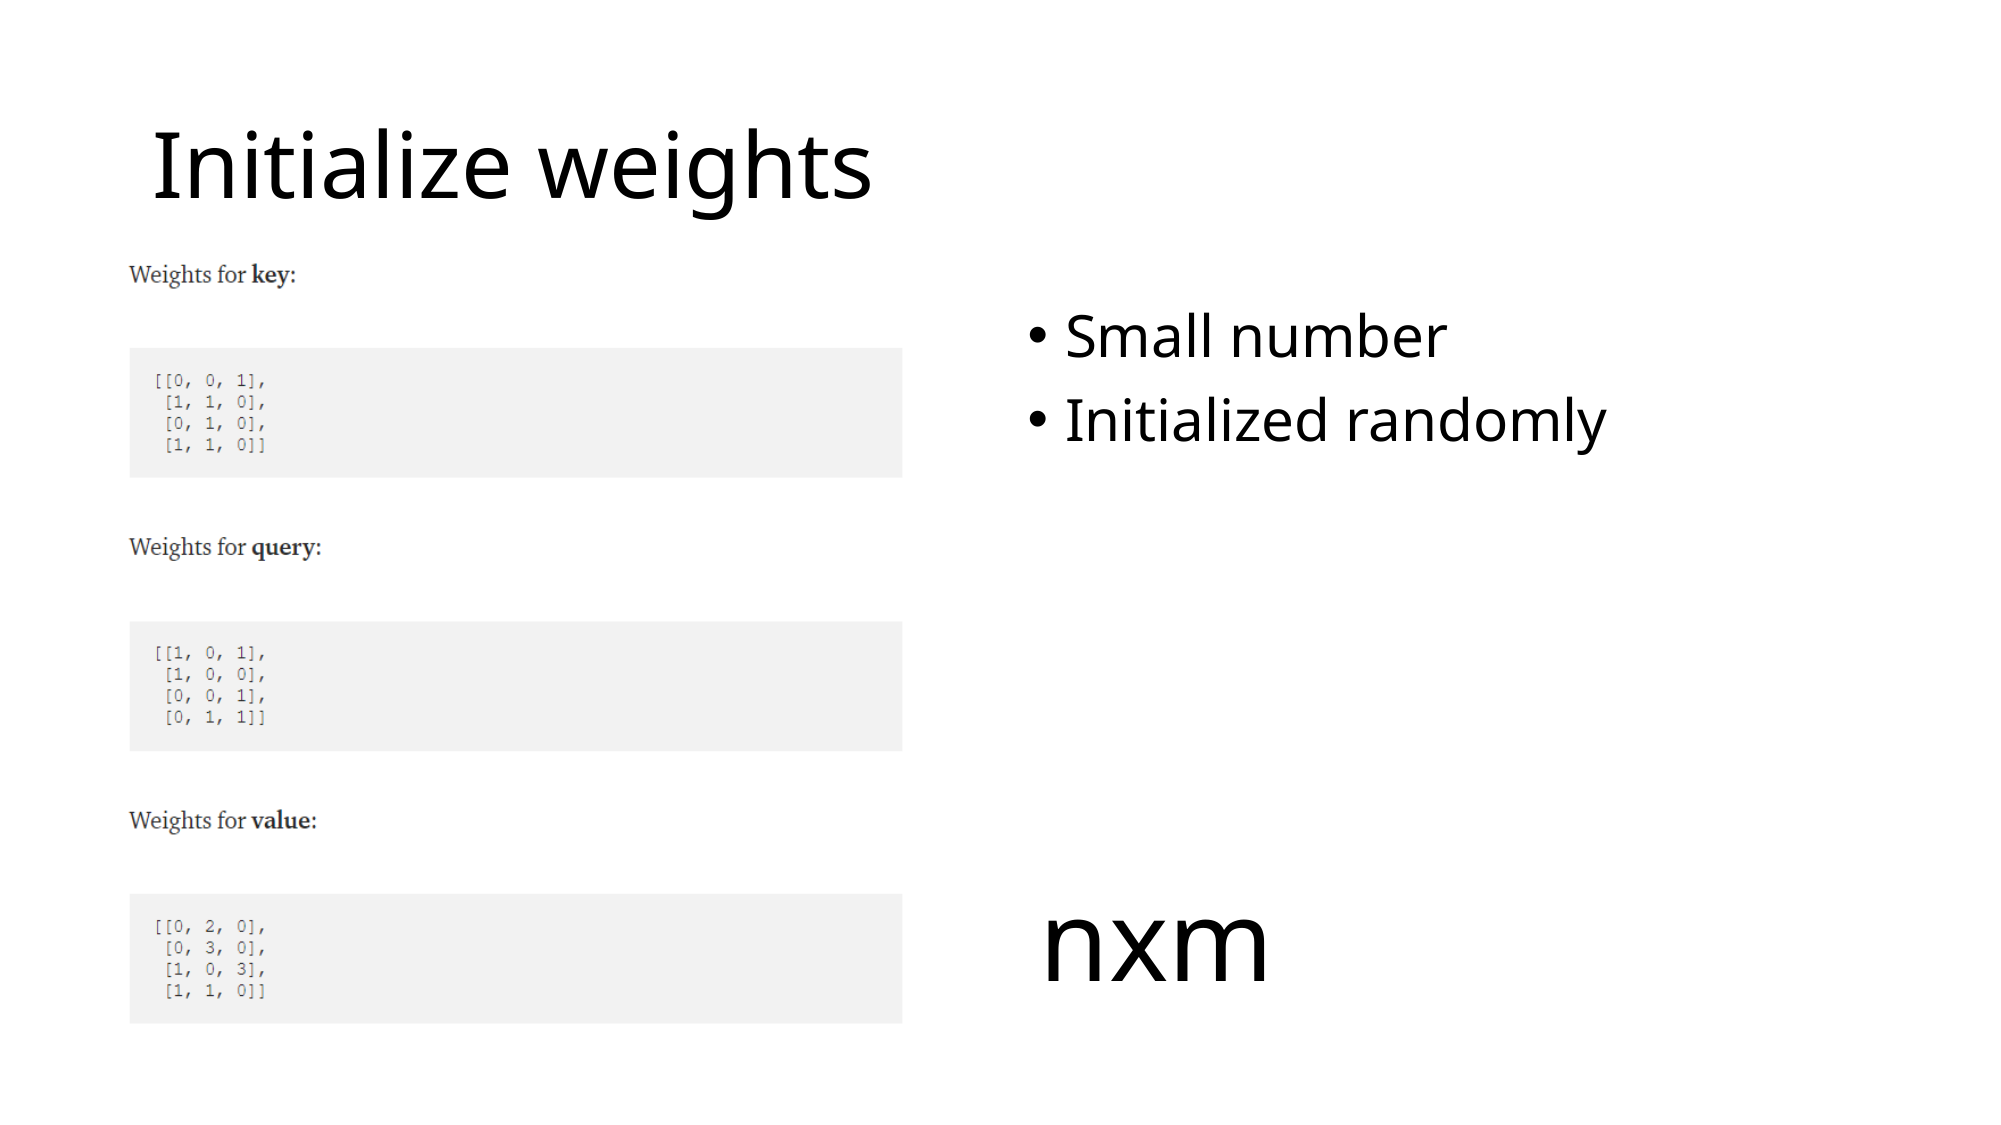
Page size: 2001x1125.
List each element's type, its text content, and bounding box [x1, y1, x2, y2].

title Initialize weights [137, 59, 1863, 278]
text_box nxm [1024, 861, 1289, 1012]
list Small number Initialized randomly [1012, 299, 1863, 1014]
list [98, 247, 949, 1045]
